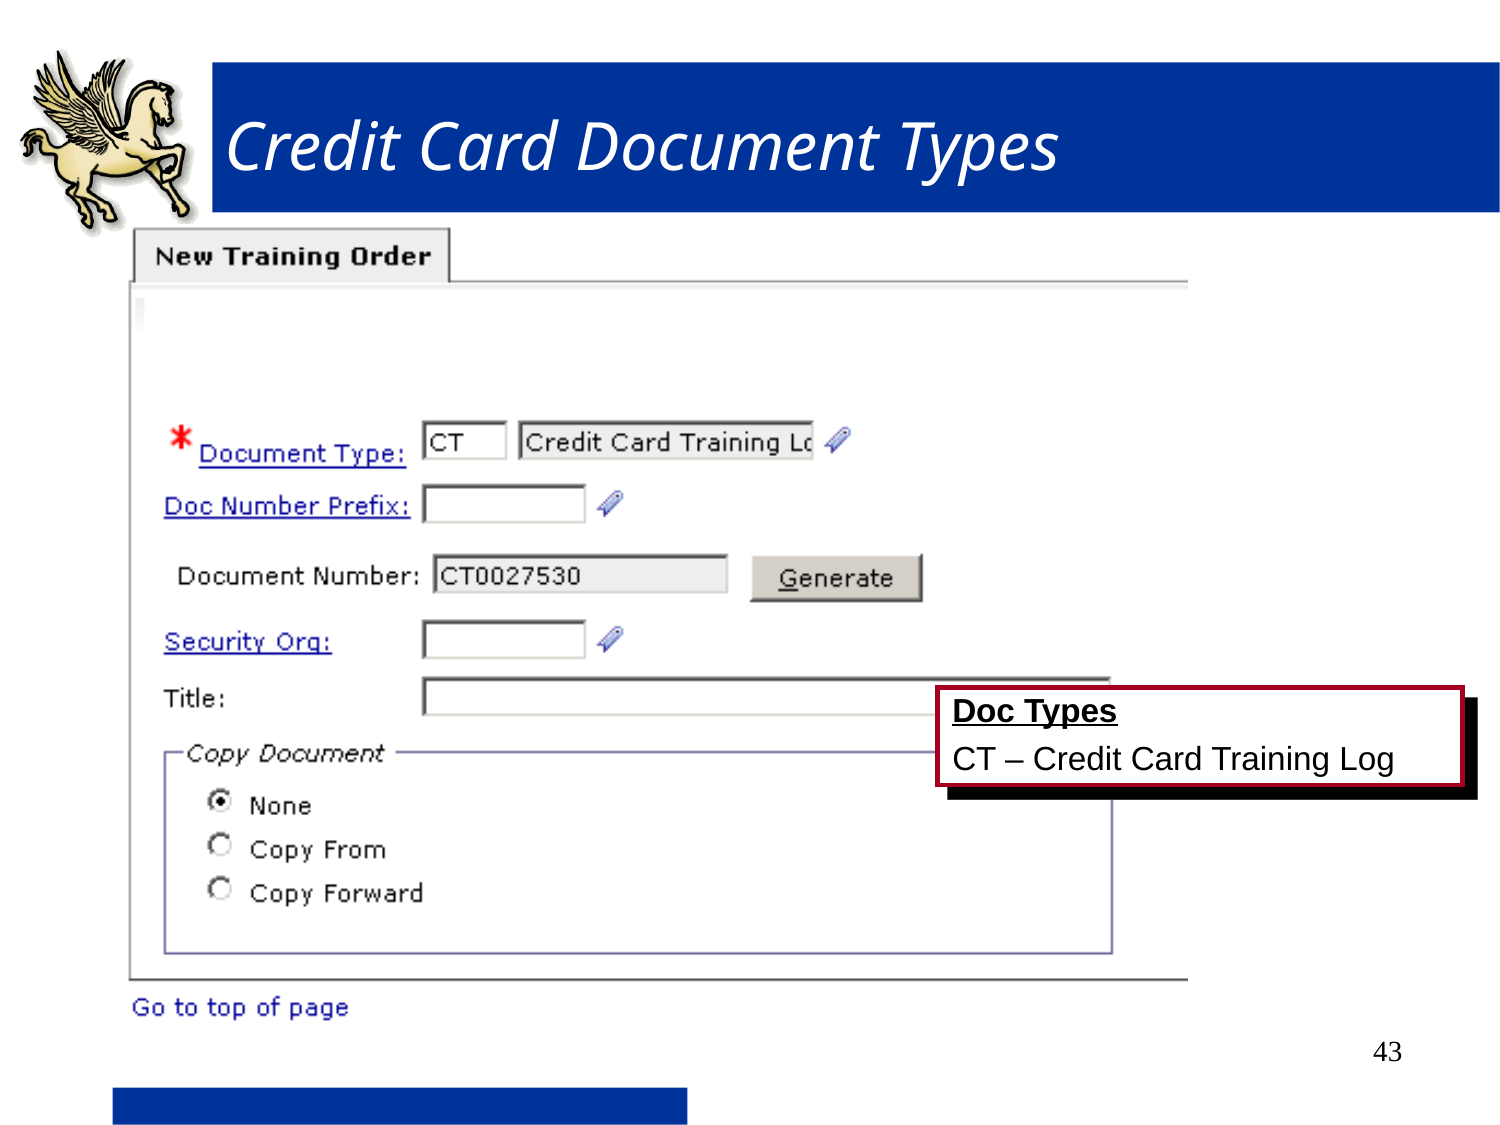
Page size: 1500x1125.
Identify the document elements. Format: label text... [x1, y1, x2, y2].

slide_number 43 [1074, 1024, 1426, 1103]
title Credit Card Document Types [209, 49, 1426, 238]
picture [18, 37, 1188, 1059]
text_box Doc Types CT – Credit Card Training Log [1191, 687, 1463, 785]
